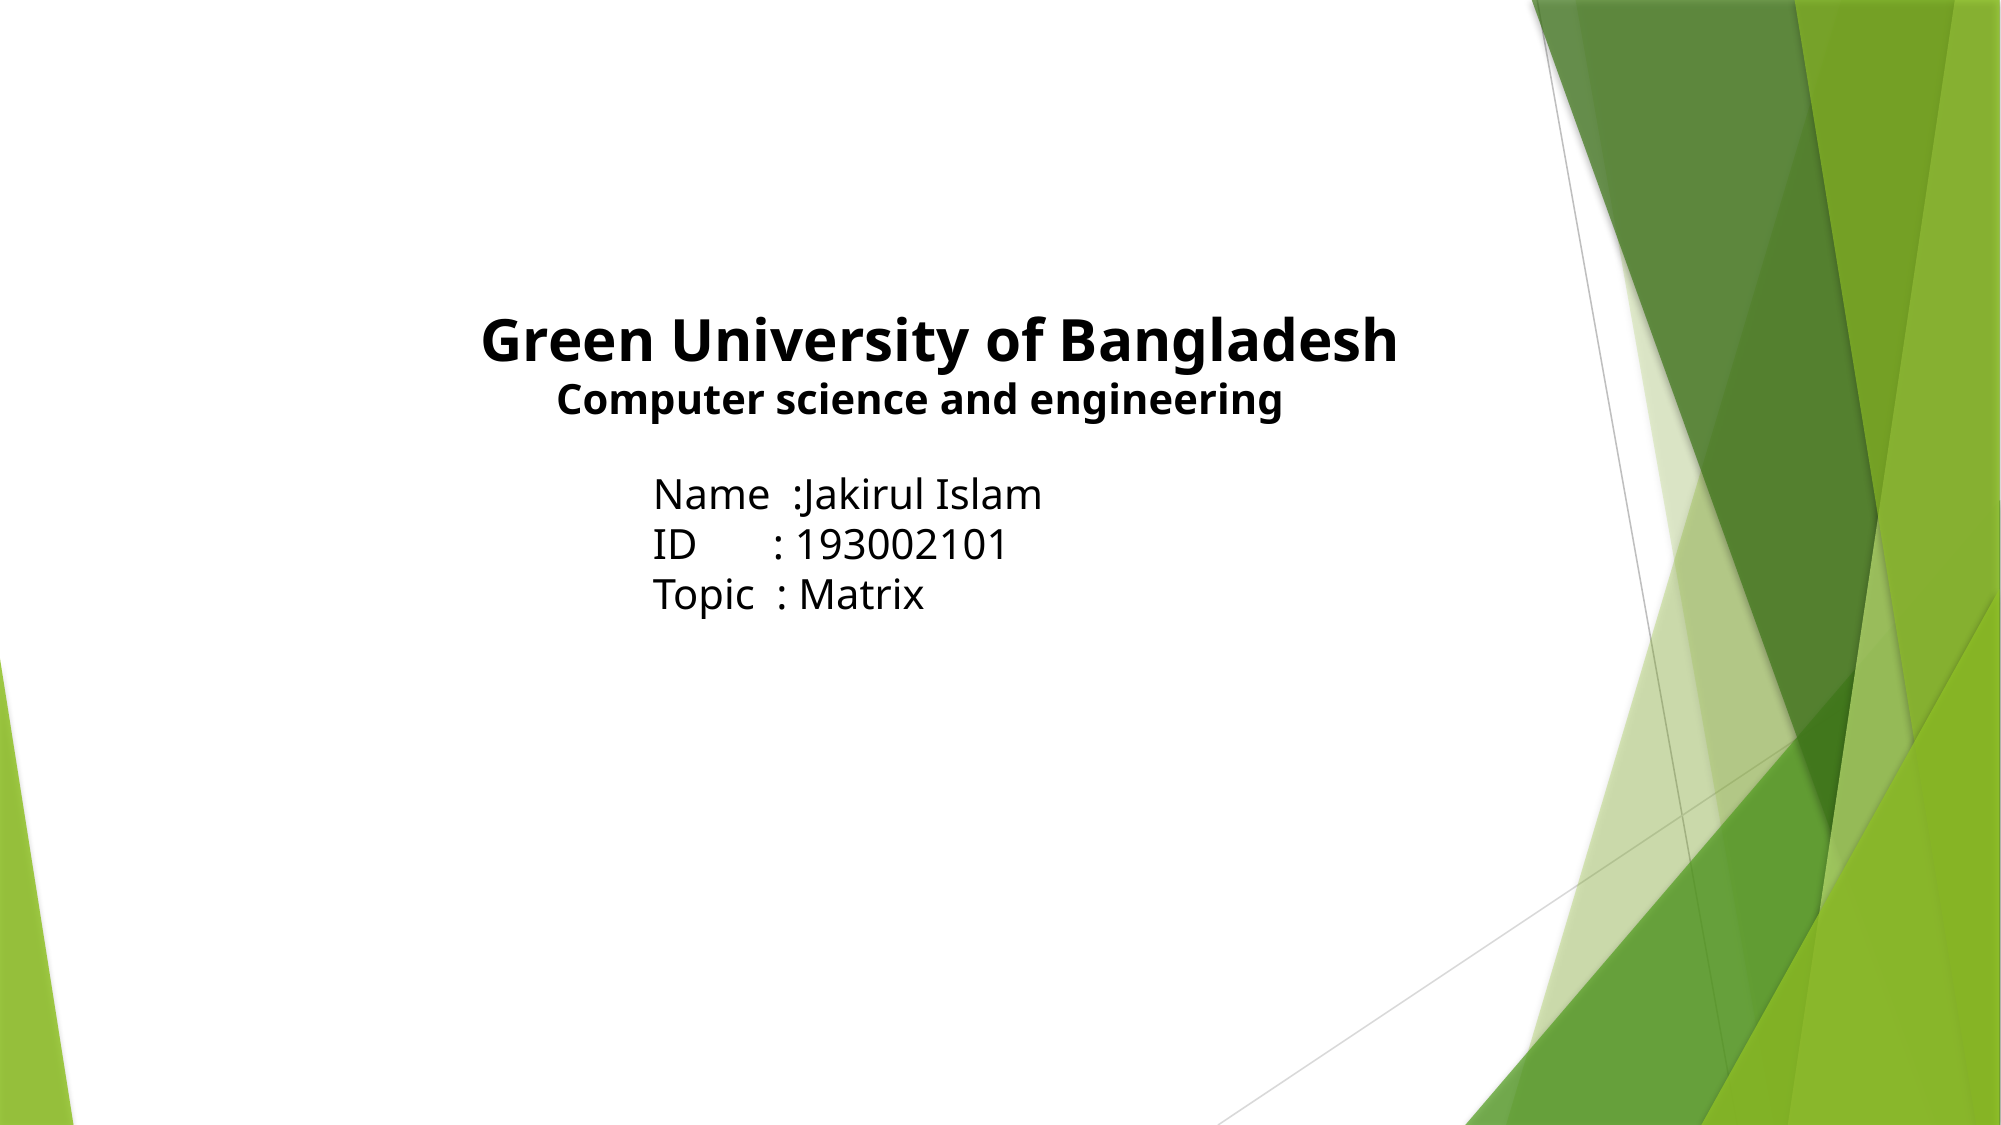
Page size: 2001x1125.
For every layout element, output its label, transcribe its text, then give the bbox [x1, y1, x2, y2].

text_box Green University of Bangladesh Computer science and engineering Name :Jakirul Islam ID : 193002101 Topic : Matrix [466, 295, 1847, 626]
